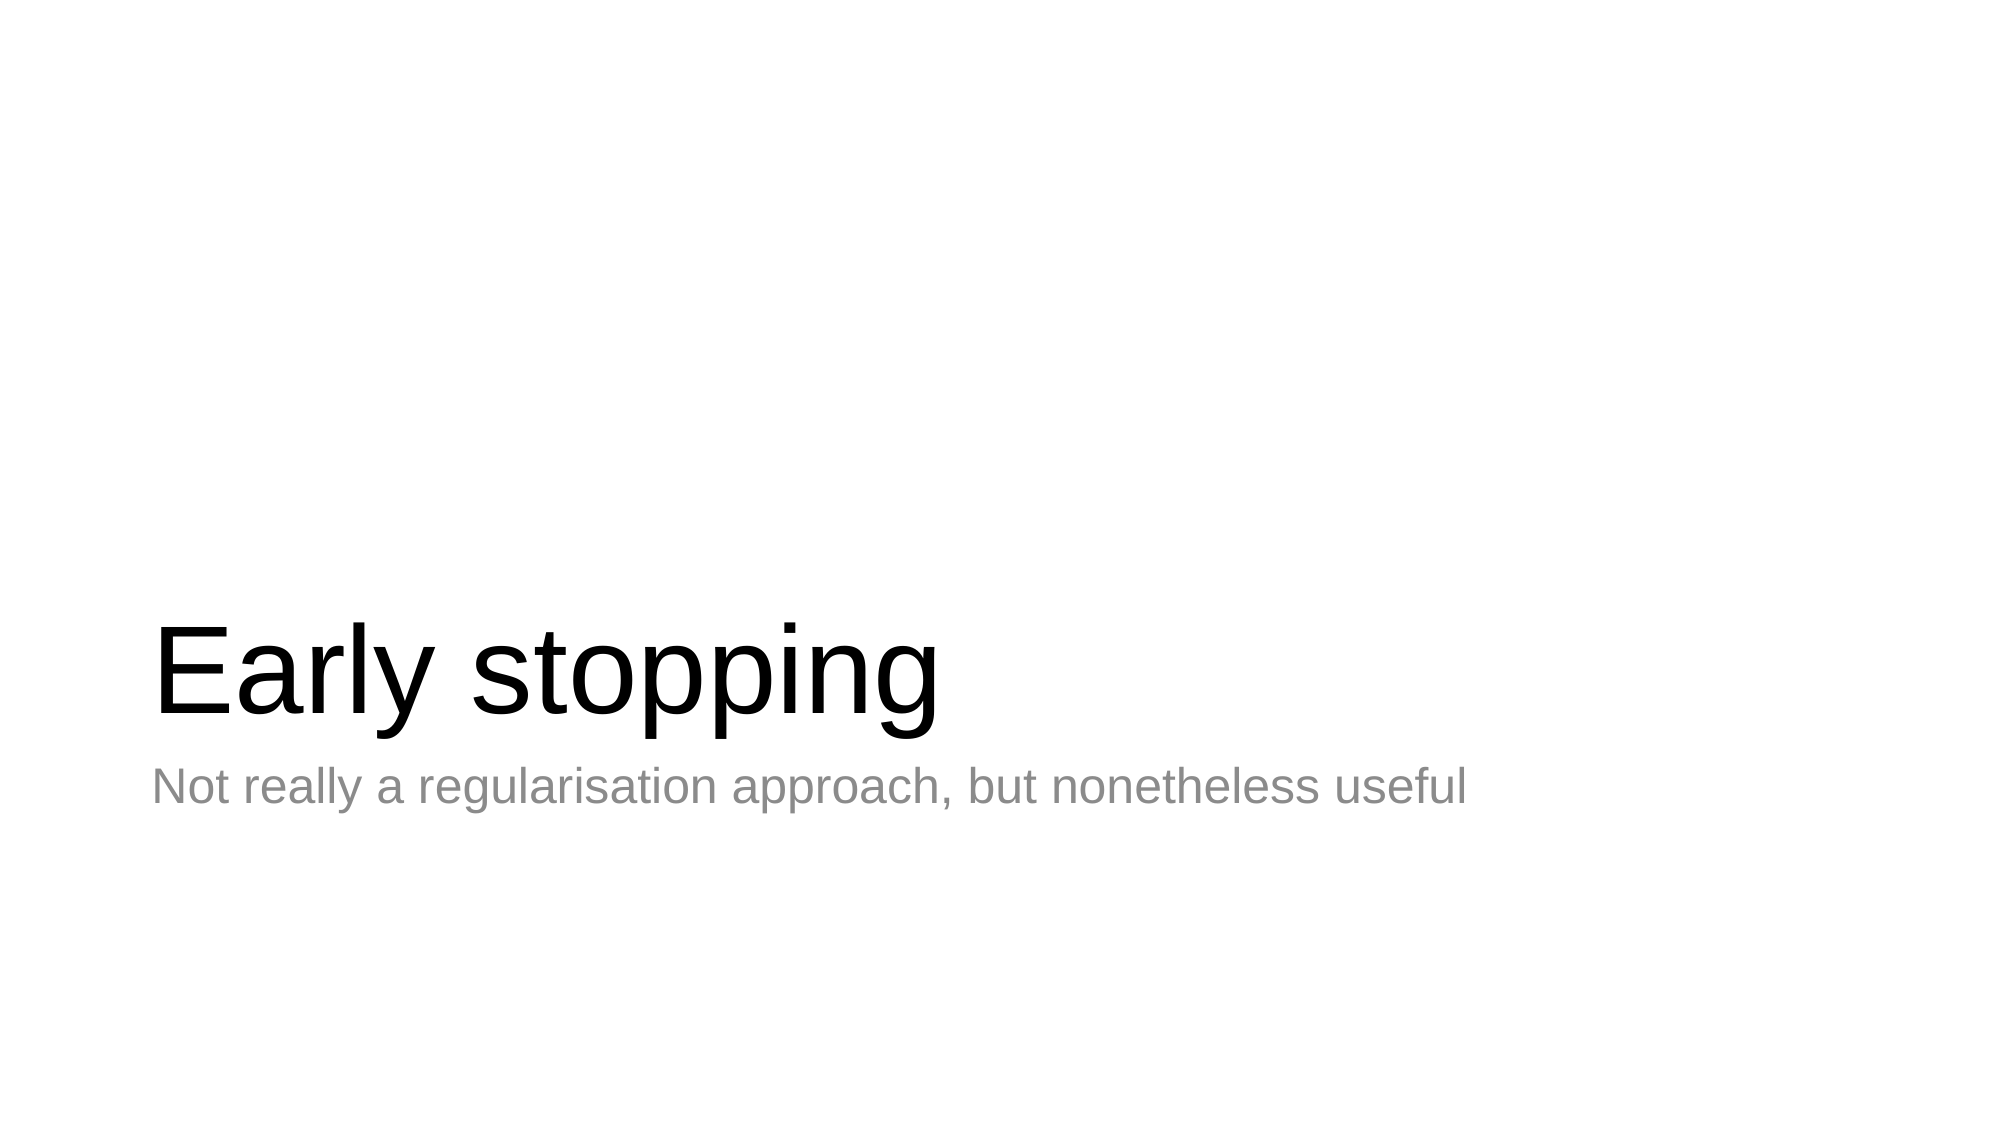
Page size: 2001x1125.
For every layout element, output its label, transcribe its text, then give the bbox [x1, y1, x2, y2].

list Not really a regularisation approach, but nonetheless useful [136, 752, 1862, 999]
title Early stopping [136, 280, 1862, 749]
